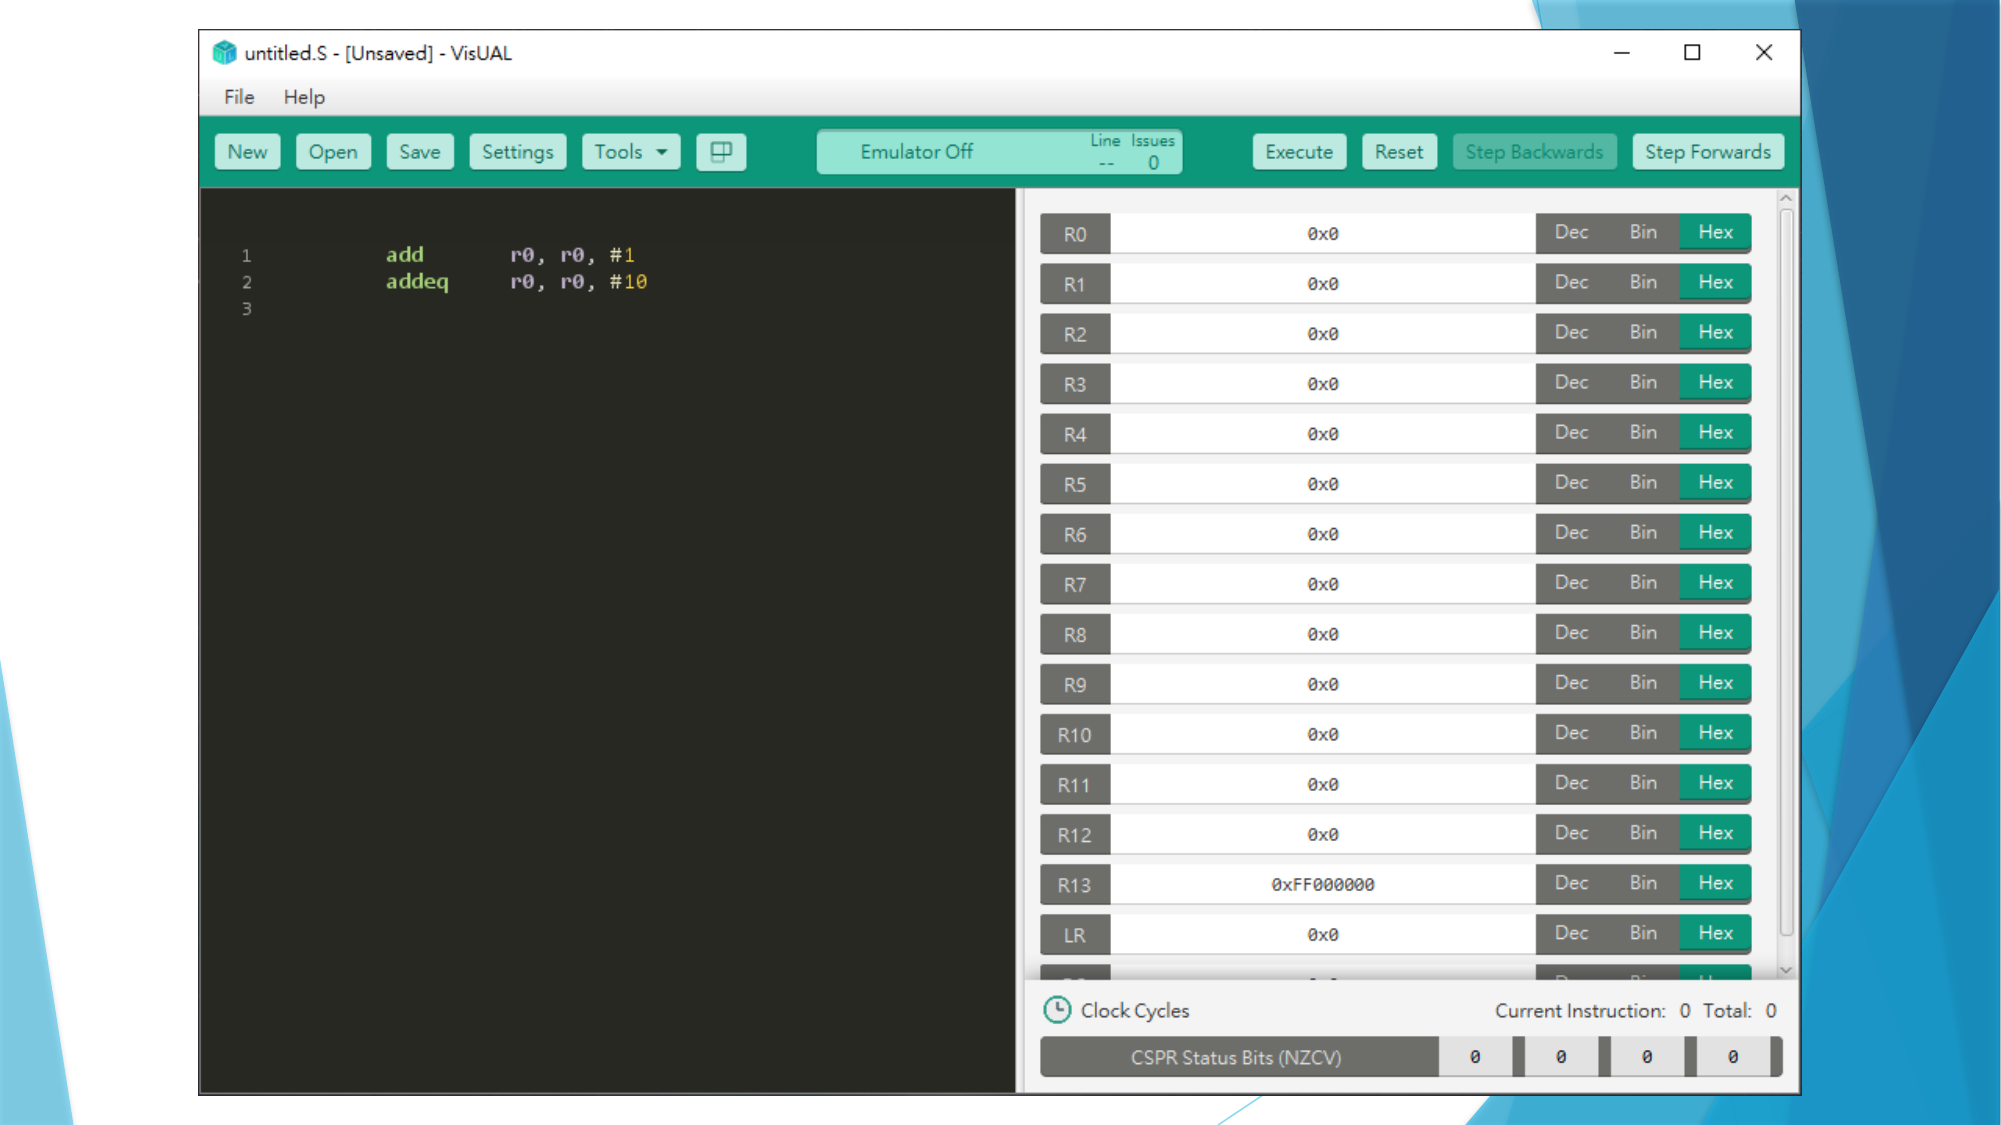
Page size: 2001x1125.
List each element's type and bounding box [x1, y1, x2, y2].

picture [197, 29, 1803, 1096]
